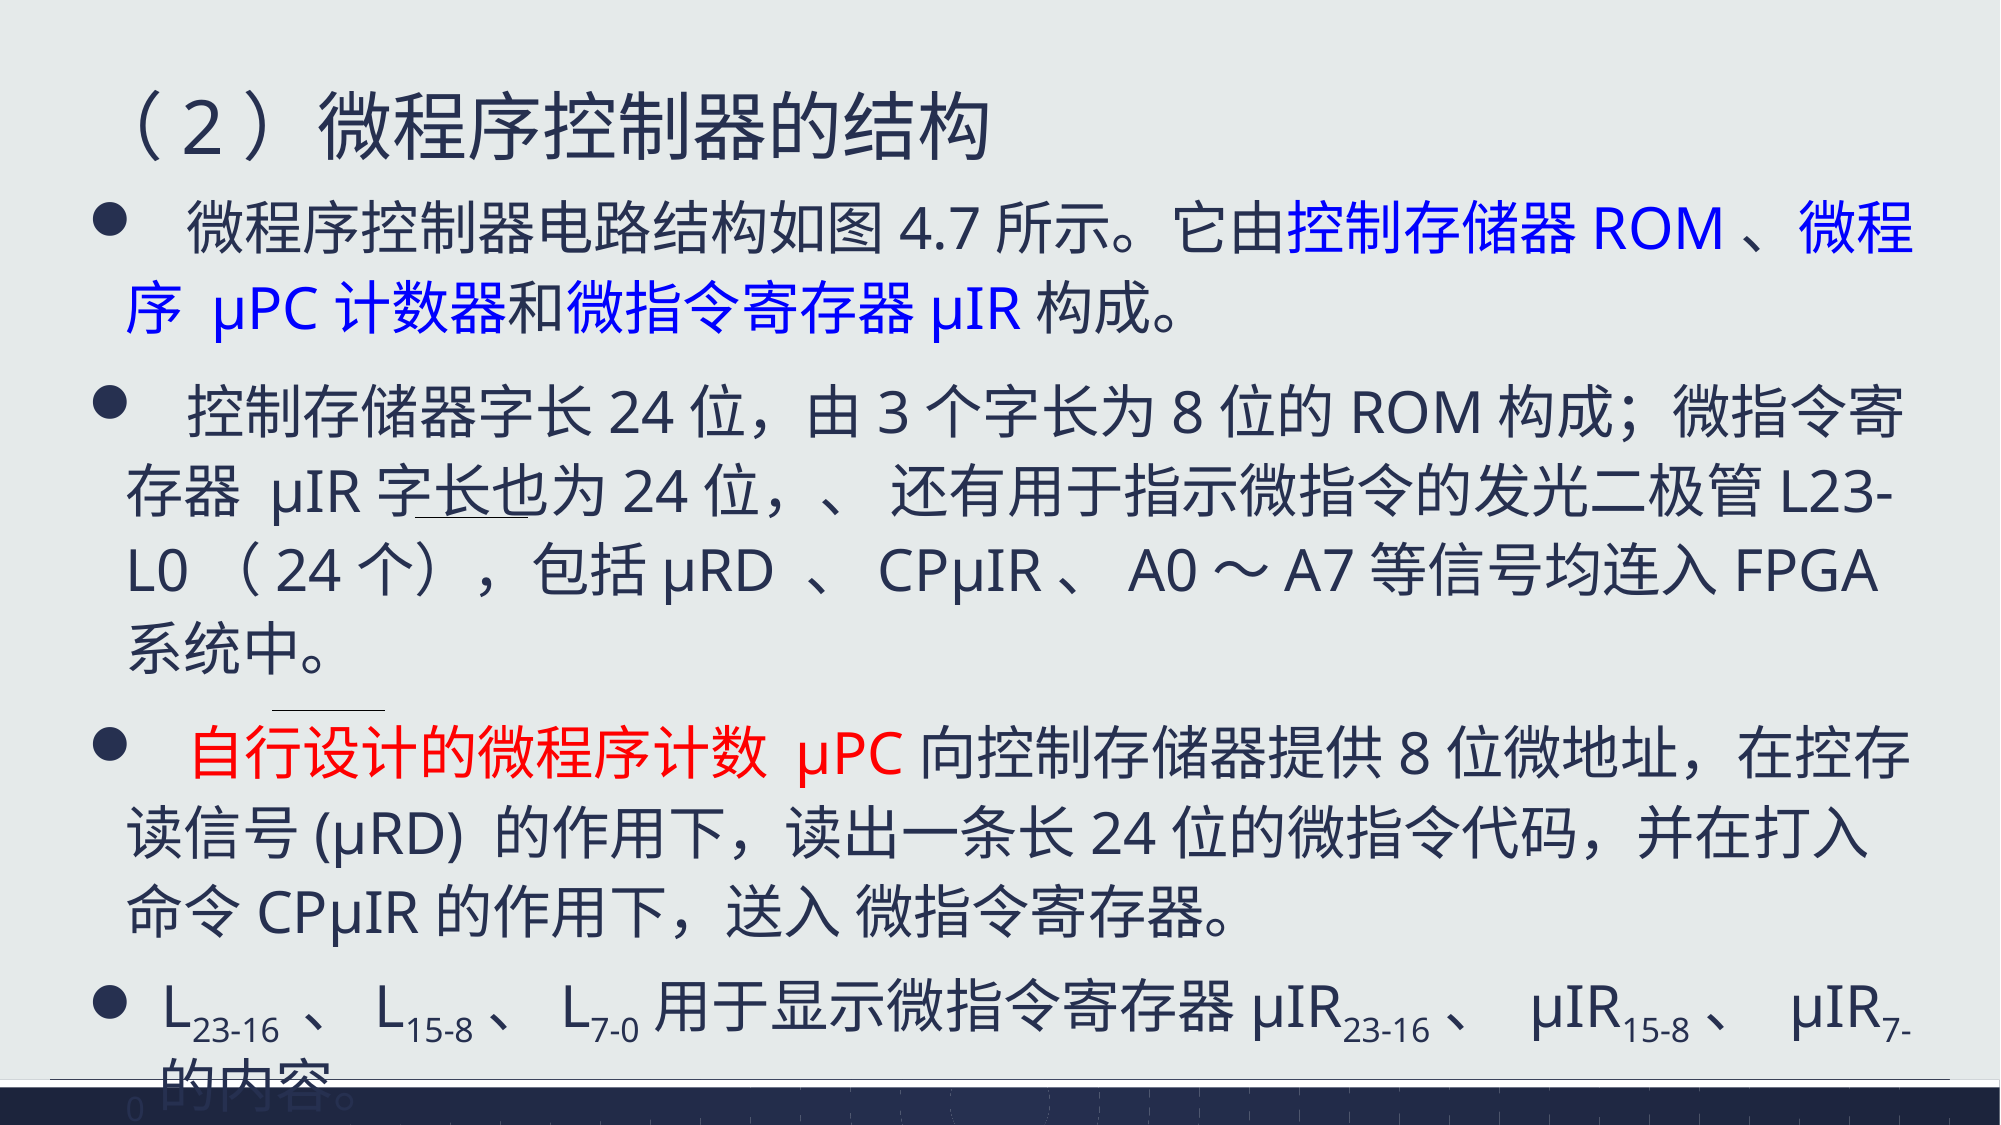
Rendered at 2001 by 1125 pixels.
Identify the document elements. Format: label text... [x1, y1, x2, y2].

list （2）微程序控制器的结构 微程序控制器电路结构如图4.7所示。它由控制存储器ROM、微程序 μPC计数器和微指令寄存器μIR构成。 控制存储器字长24位，由3个字长为8位的ROM构成；微指令寄存器 μIR字长也为24位，、 还有用于指示微指令的发光二极管L23-L0（24个），包括μRD 、CPμIR、A0～A7等信号均连入FPGA系统中。 自行设计的微程序计数 μPC向控制存储器提供8位微地址，在控存读信号(μRD) 的作用下，读出一条长24位的微指令代码，并在打入命令CPμIR的作用下，送入 微指令寄存器。 L23-16 、L15-8、L7-0用于显示微指令寄存器μIR23-16、 μIR15-8、 μIR7-0的内容。 [65, 27, 1935, 1080]
